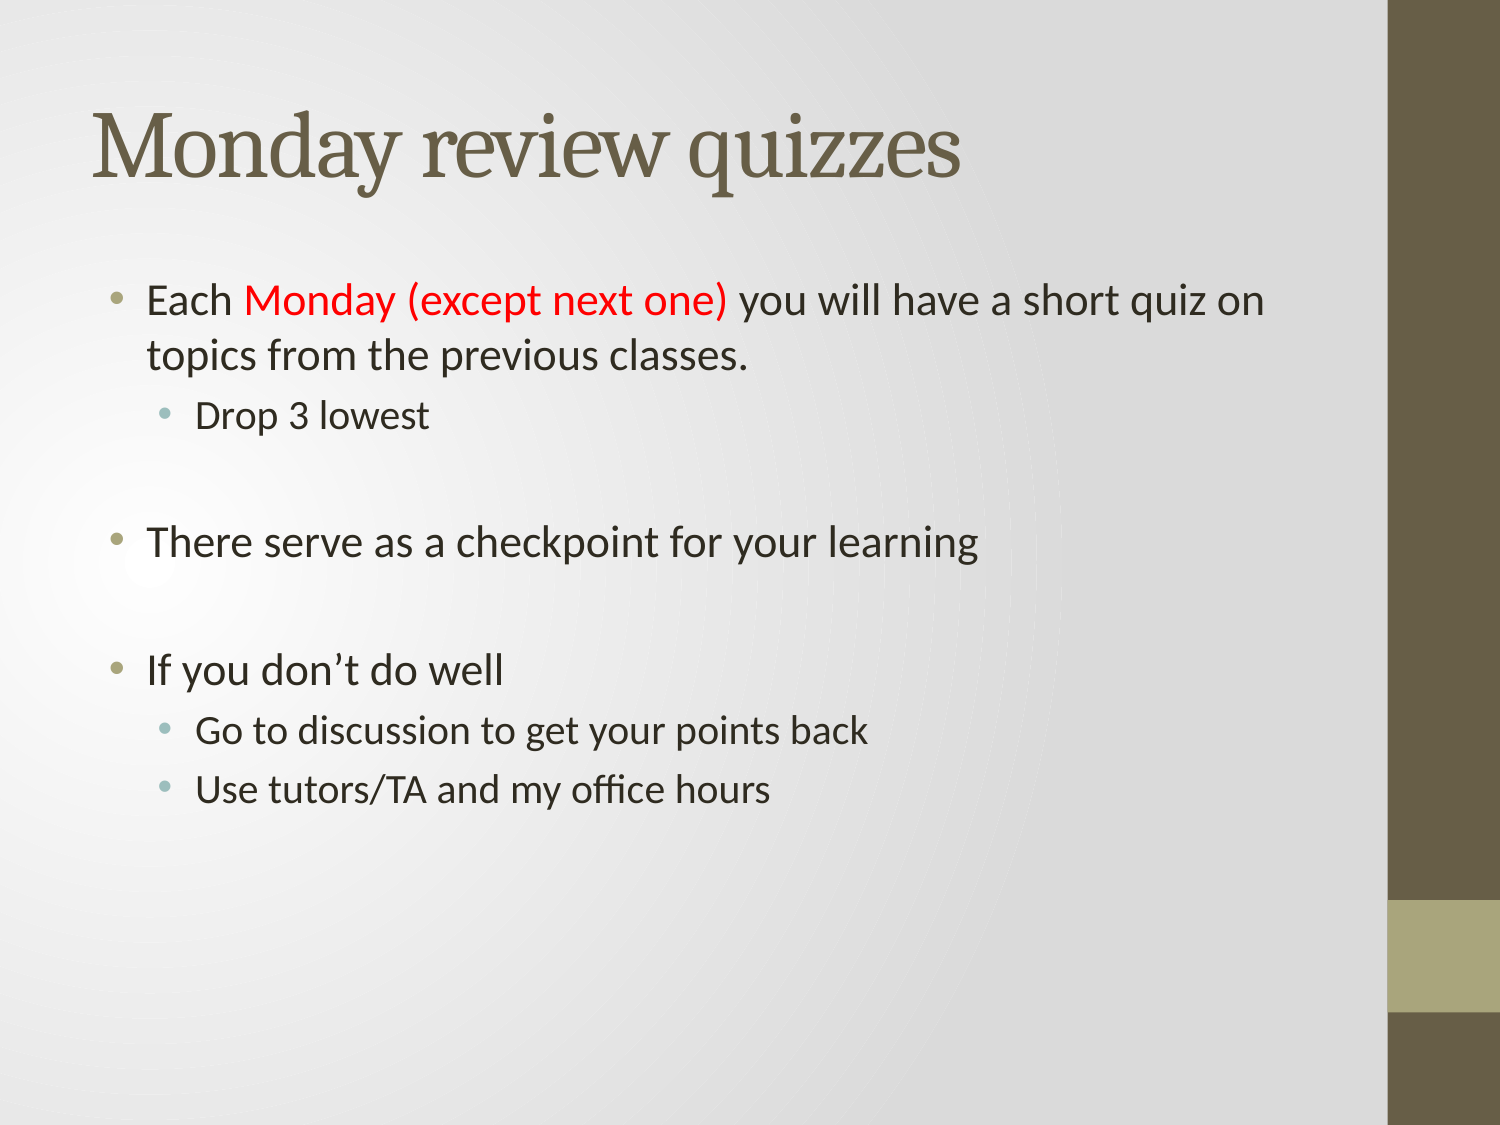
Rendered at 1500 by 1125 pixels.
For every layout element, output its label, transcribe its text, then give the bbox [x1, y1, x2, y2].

title Monday review quizzes [75, 45, 1325, 233]
list Each Monday (except next one) you will have a short quiz on topics from the previous classes. Drop 3 lowest There serve as a checkpoint for your learning If you don’t do well Go to discussion to get your points back Use tutors/TA and my office hours [75, 262, 1325, 1050]
